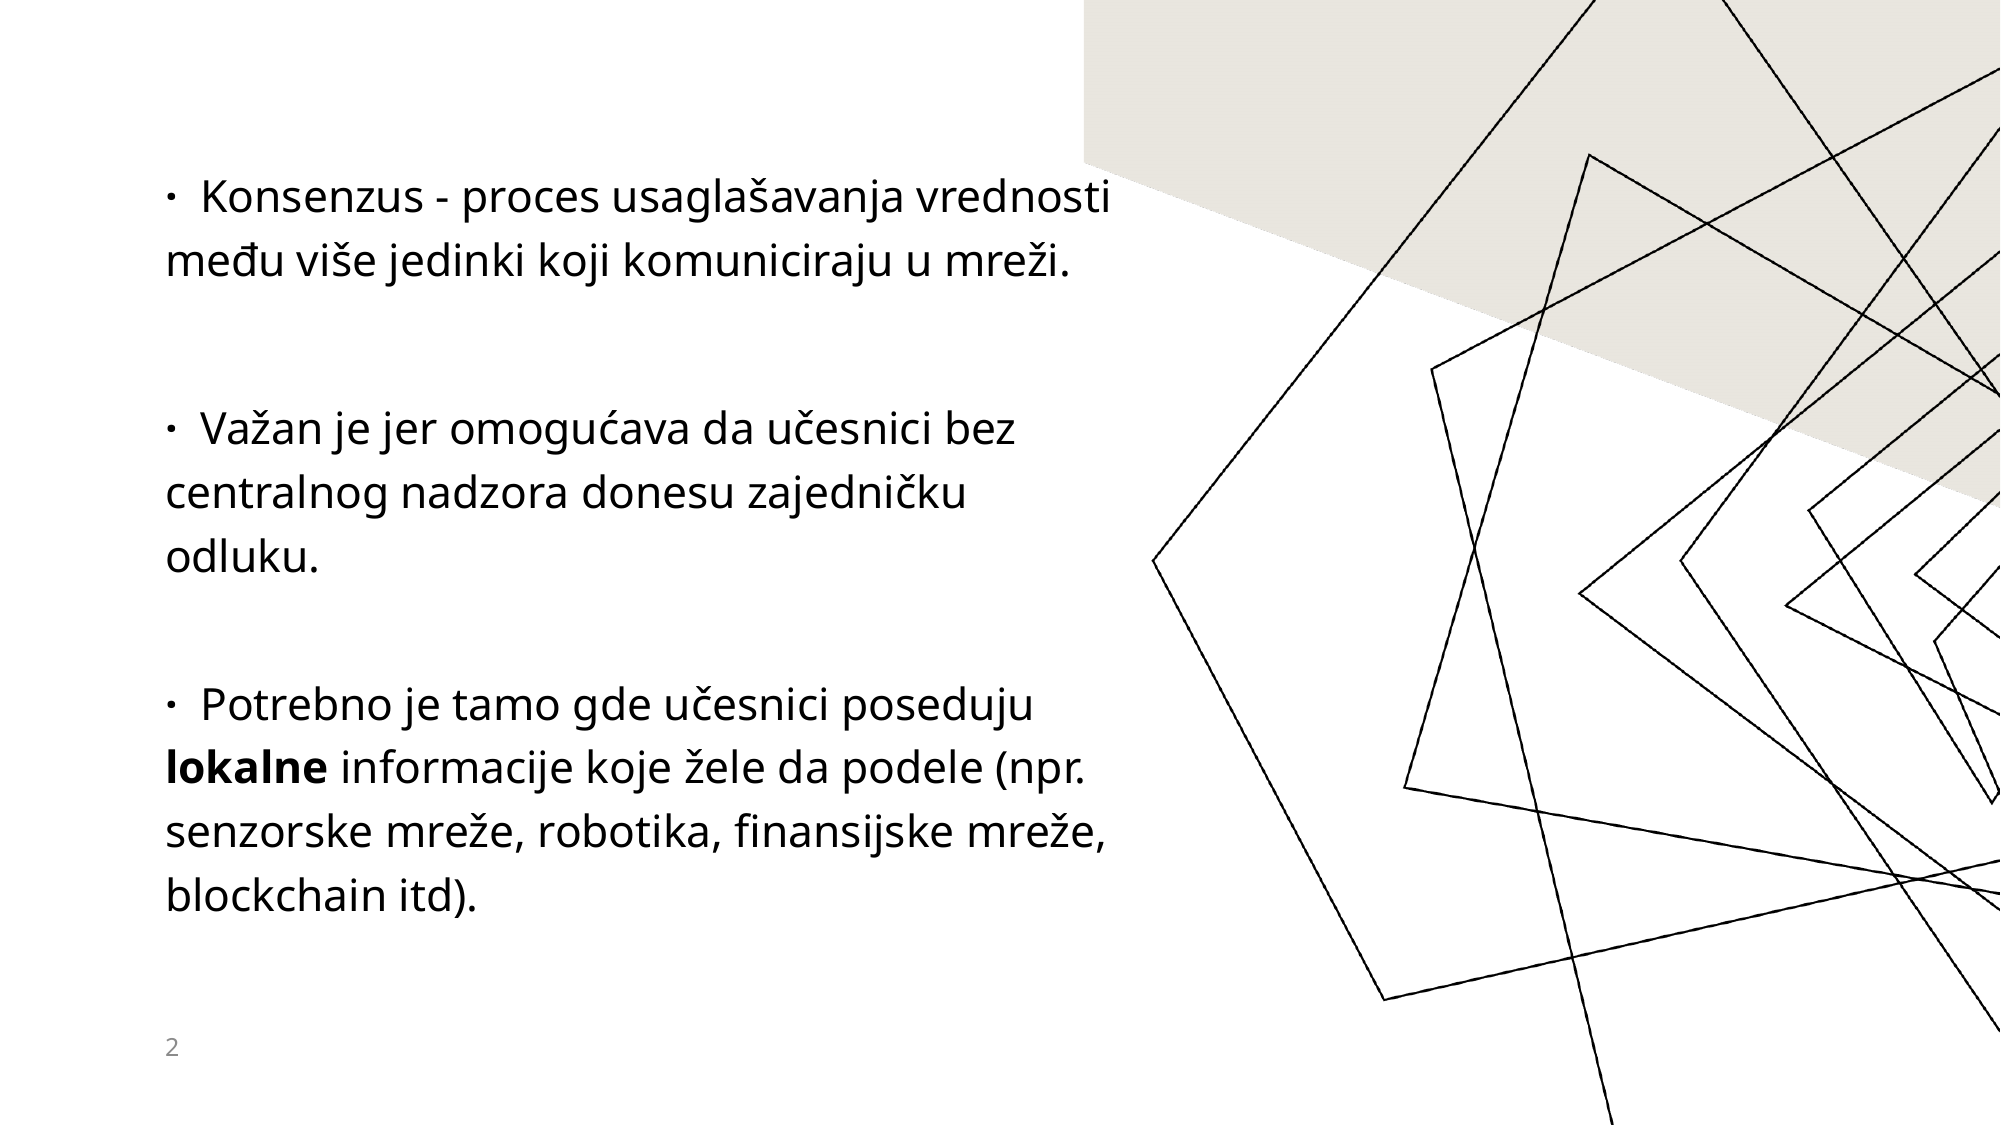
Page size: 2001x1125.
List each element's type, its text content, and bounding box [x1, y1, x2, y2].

list · Konsenzus - proces usaglašavanja vrednosti među više jedinki koji komuniciraju u mreži. · Važan je jer omogućava da učesnici bez centralnog nadzora donesu zajedničku odluku. · Potrebno je tamo gde učesnici poseduju lokalne informacije koje žele da podele (npr. senzorske mreže, robotika, finansijske mreže, blockchain itd). [150, 149, 1139, 980]
picture [1083, 0, 2001, 1125]
slide_number 2 [150, 1024, 254, 1074]
